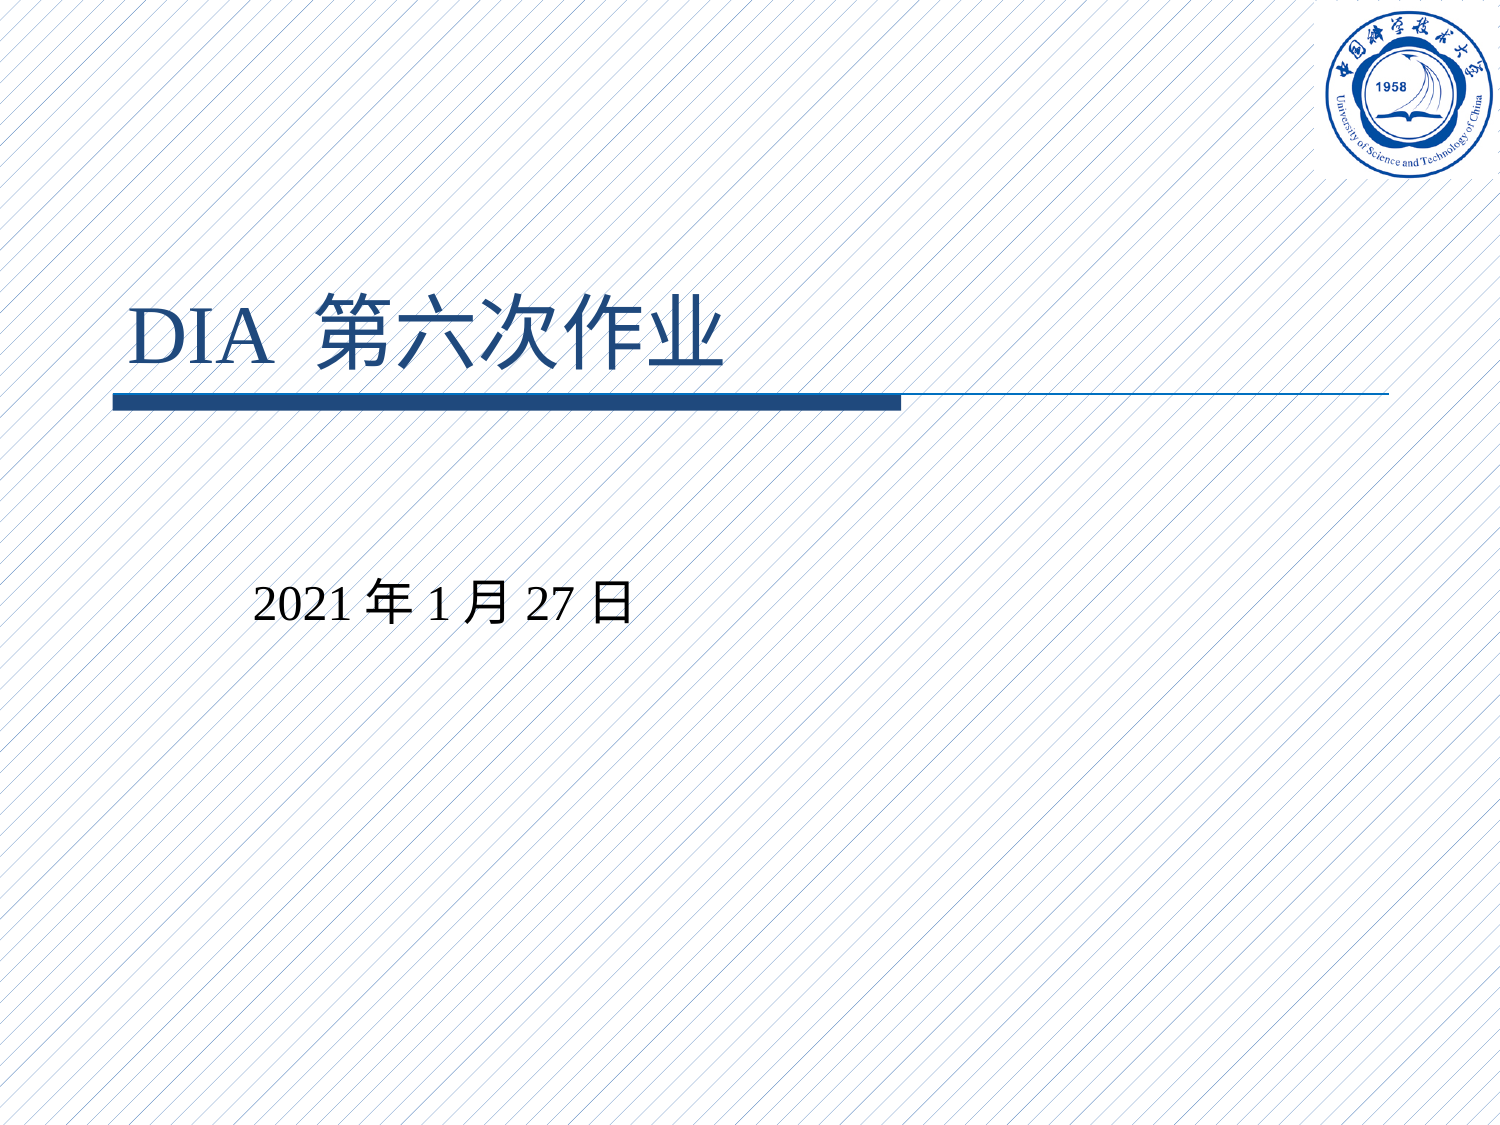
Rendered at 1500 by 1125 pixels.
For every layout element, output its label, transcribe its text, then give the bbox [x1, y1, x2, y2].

subtitle 2021年1月27日 [237, 562, 1388, 825]
picture [1314, 1, 1499, 179]
title DIA 第六次作业 [112, 162, 1388, 388]
